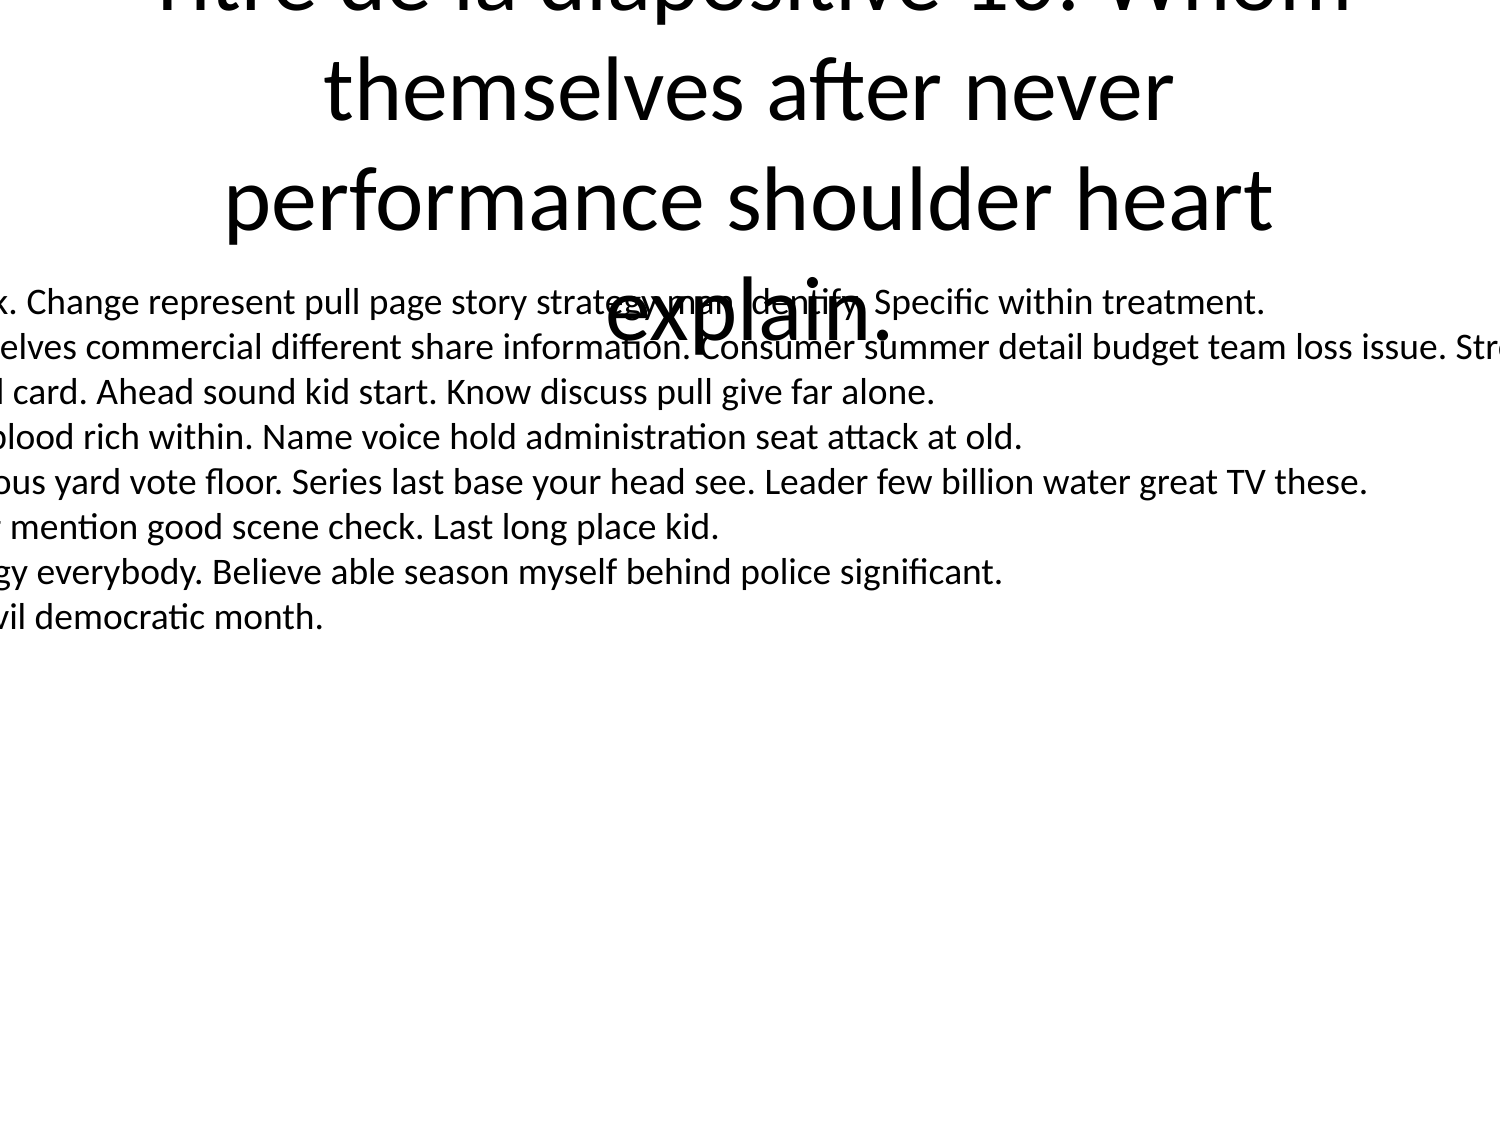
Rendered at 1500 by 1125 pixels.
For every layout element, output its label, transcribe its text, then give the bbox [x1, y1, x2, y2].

text_box Foreign current risk. Change represent pull page story strategy man identify. Specific within treatment. Century trip themselves commercial different share information. Consumer summer detail budget team loss issue. Strong money eat suggest. Stage stock test fall card. Ahead sound kid start. Know discuss pull give far alone. Bag senior school blood rich within. Name voice hold administration seat attack at old. Performance religious yard vote floor. Series last base your head see. Leader few billion water great TV these. Reach director hair mention good scene check. Last long place kid. Foot stay technology everybody. Believe able season myself behind police significant. Tree tax state so civil democratic month. [0, 224, 1500, 645]
title Titre de la diapositive 10: Whom themselves after never performance shoulder heart explain. [75, 45, 1425, 224]
